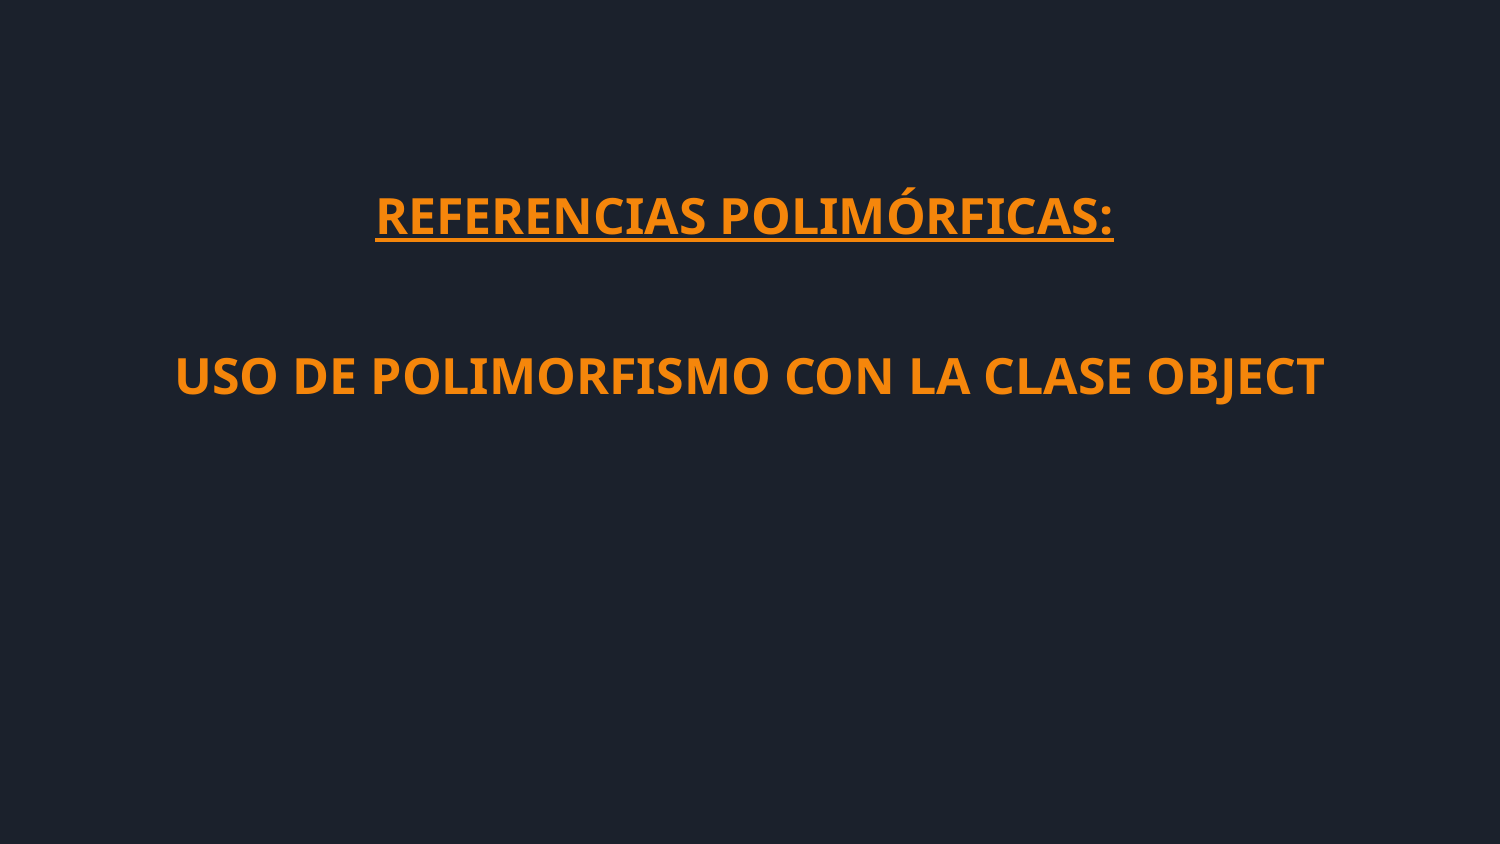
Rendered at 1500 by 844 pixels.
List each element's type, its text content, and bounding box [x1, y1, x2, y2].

text_box REFERENCIAS POLIMÓRFICAS: USO DE POLIMORFISMO CON LA CLASE OBJECT [143, 169, 1356, 420]
